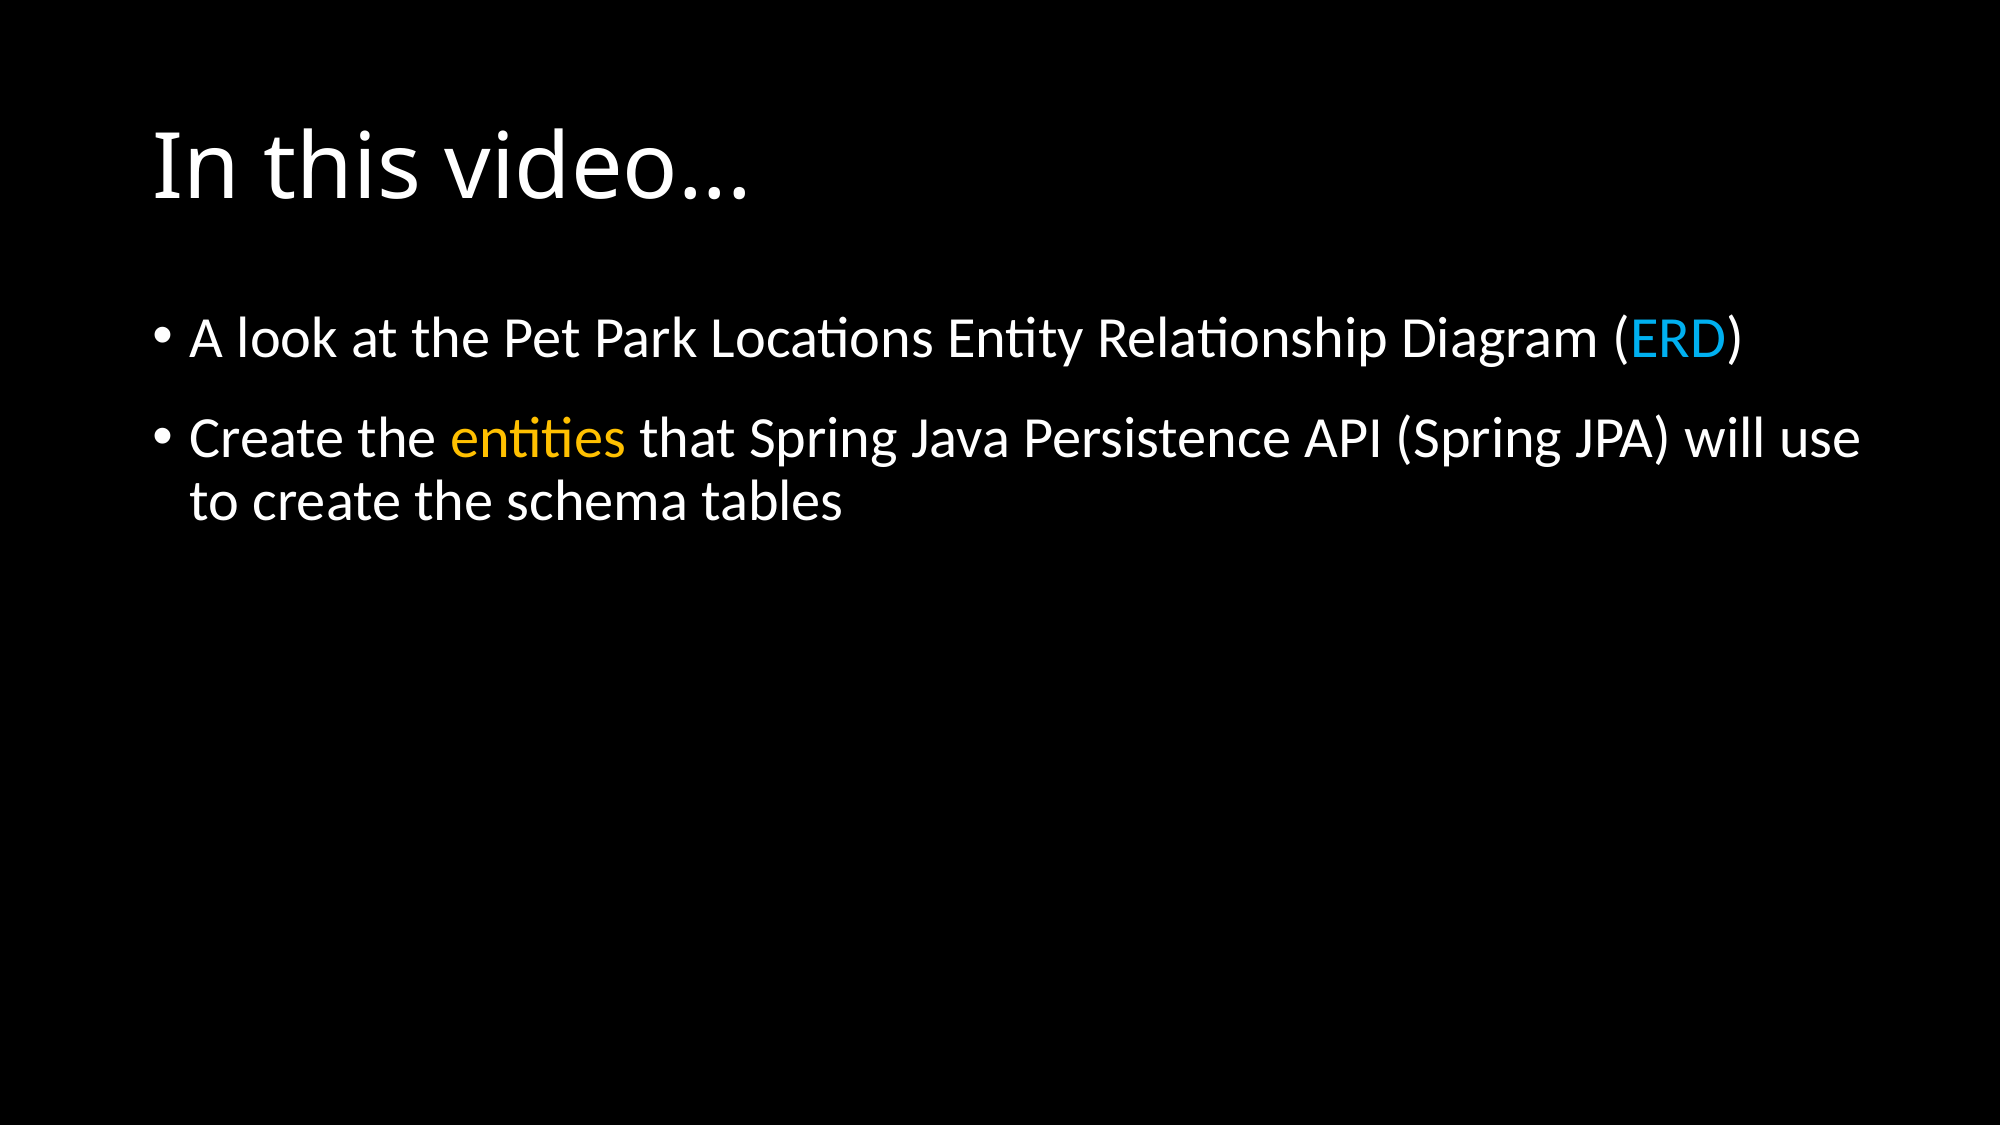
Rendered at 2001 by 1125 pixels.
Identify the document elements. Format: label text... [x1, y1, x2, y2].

list A look at the Pet Park Locations Entity Relationship Diagram (ERD) Create the entities that Spring Java Persistence API (Spring JPA) will use to create the schema tables [137, 299, 1904, 1014]
title In this video... [137, 59, 1863, 278]
